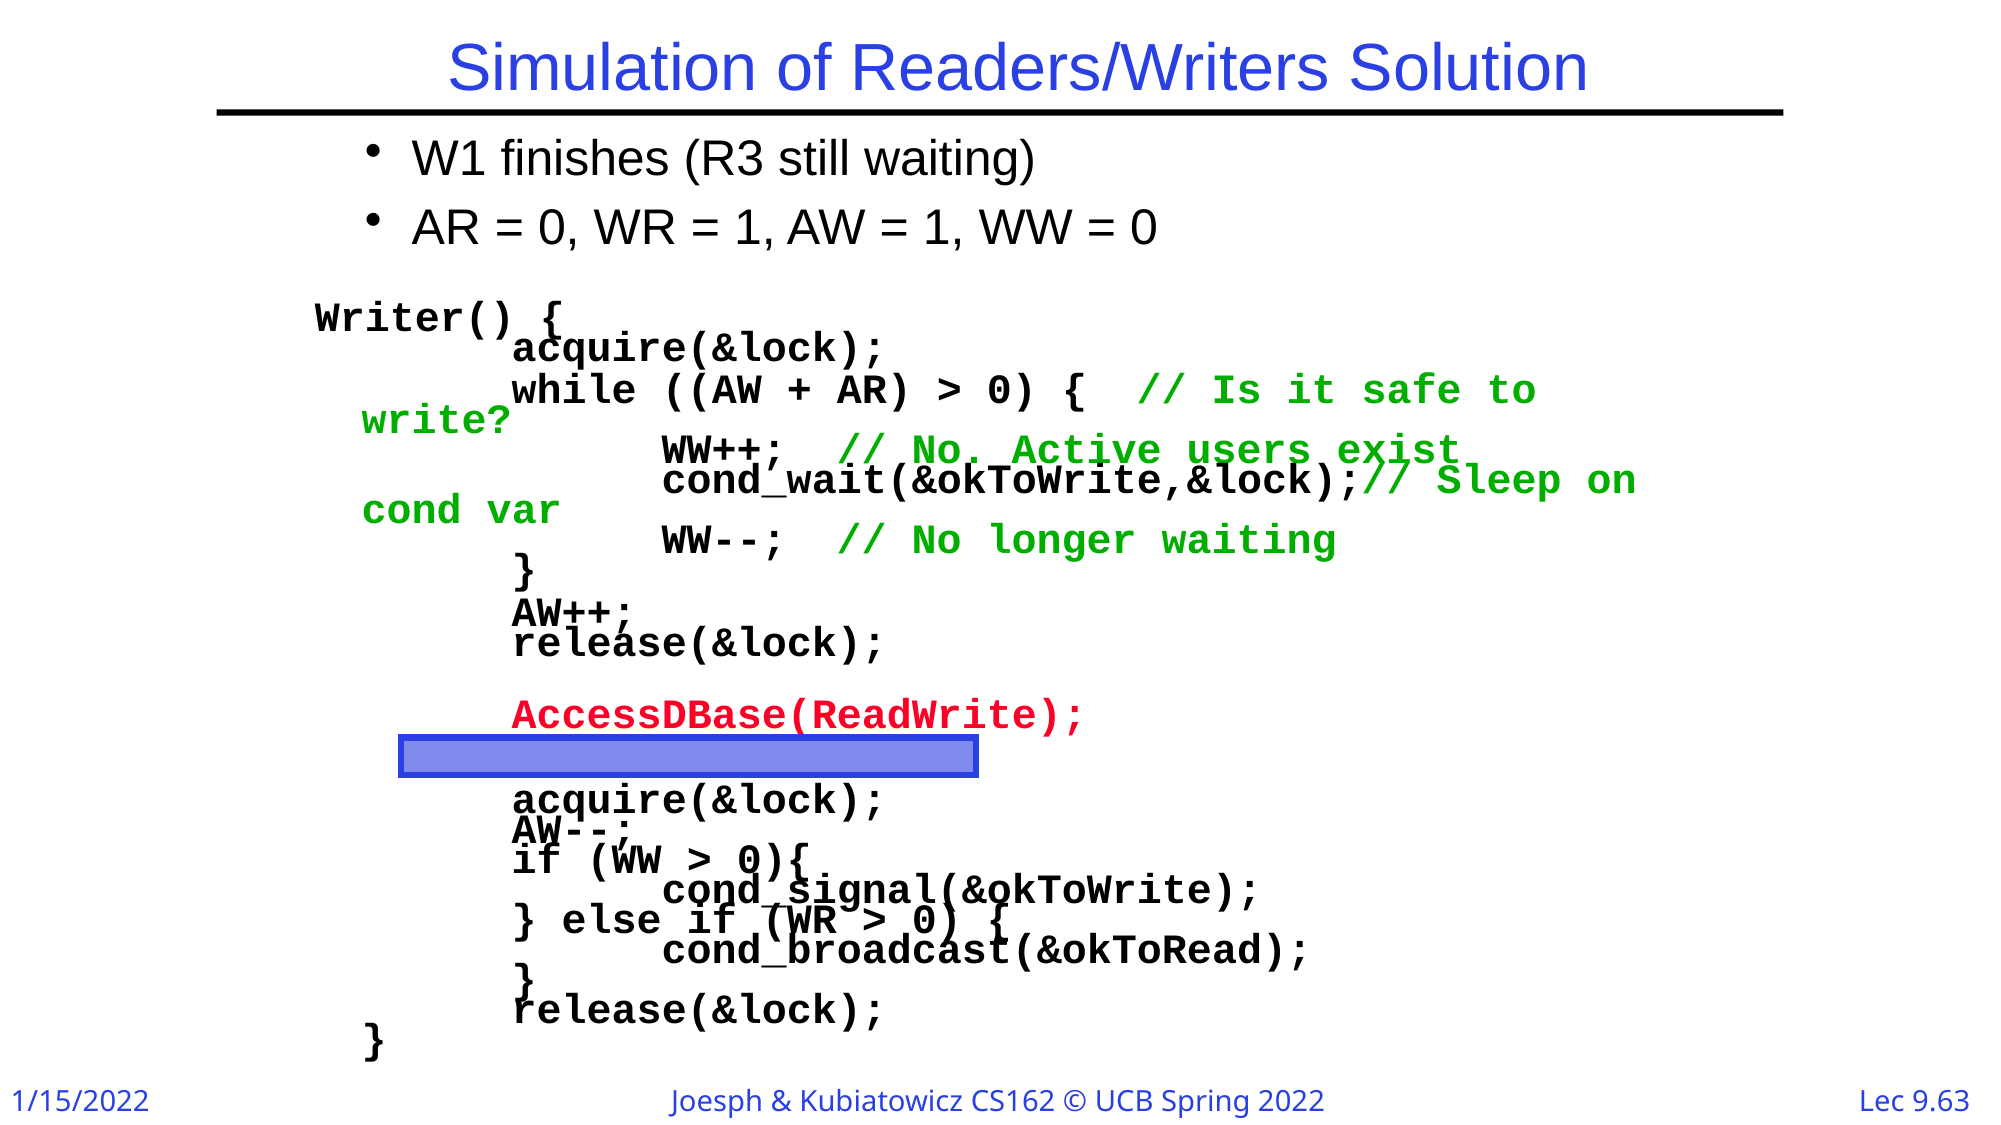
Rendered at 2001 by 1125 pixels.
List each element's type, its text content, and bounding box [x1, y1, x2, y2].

text_box [400, 737, 976, 775]
text_box Writer() { acquire(&lock); while ((AW + AR) > 0) { // Is it safe to write? WW++; // No. Active users exist cond_wait(&okToWrite,&lock);// Sleep on cond var WW--; // No longer waiting } AW++; release(&lock); AccessDBase(ReadWrite); acquire(&lock); AW--; if (WW > 0){ cond_signal(&okToWrite); } else if (WR > 0) { cond_broadcast(&okToRead); } release(&lock); } [299, 299, 1713, 1063]
title Simulation of Readers/Writers Solution [337, 24, 1700, 113]
list W1 finishes (R3 still waiting) AR = 0, WR = 1, AW = 1, WW = 0 [350, 125, 1650, 300]
